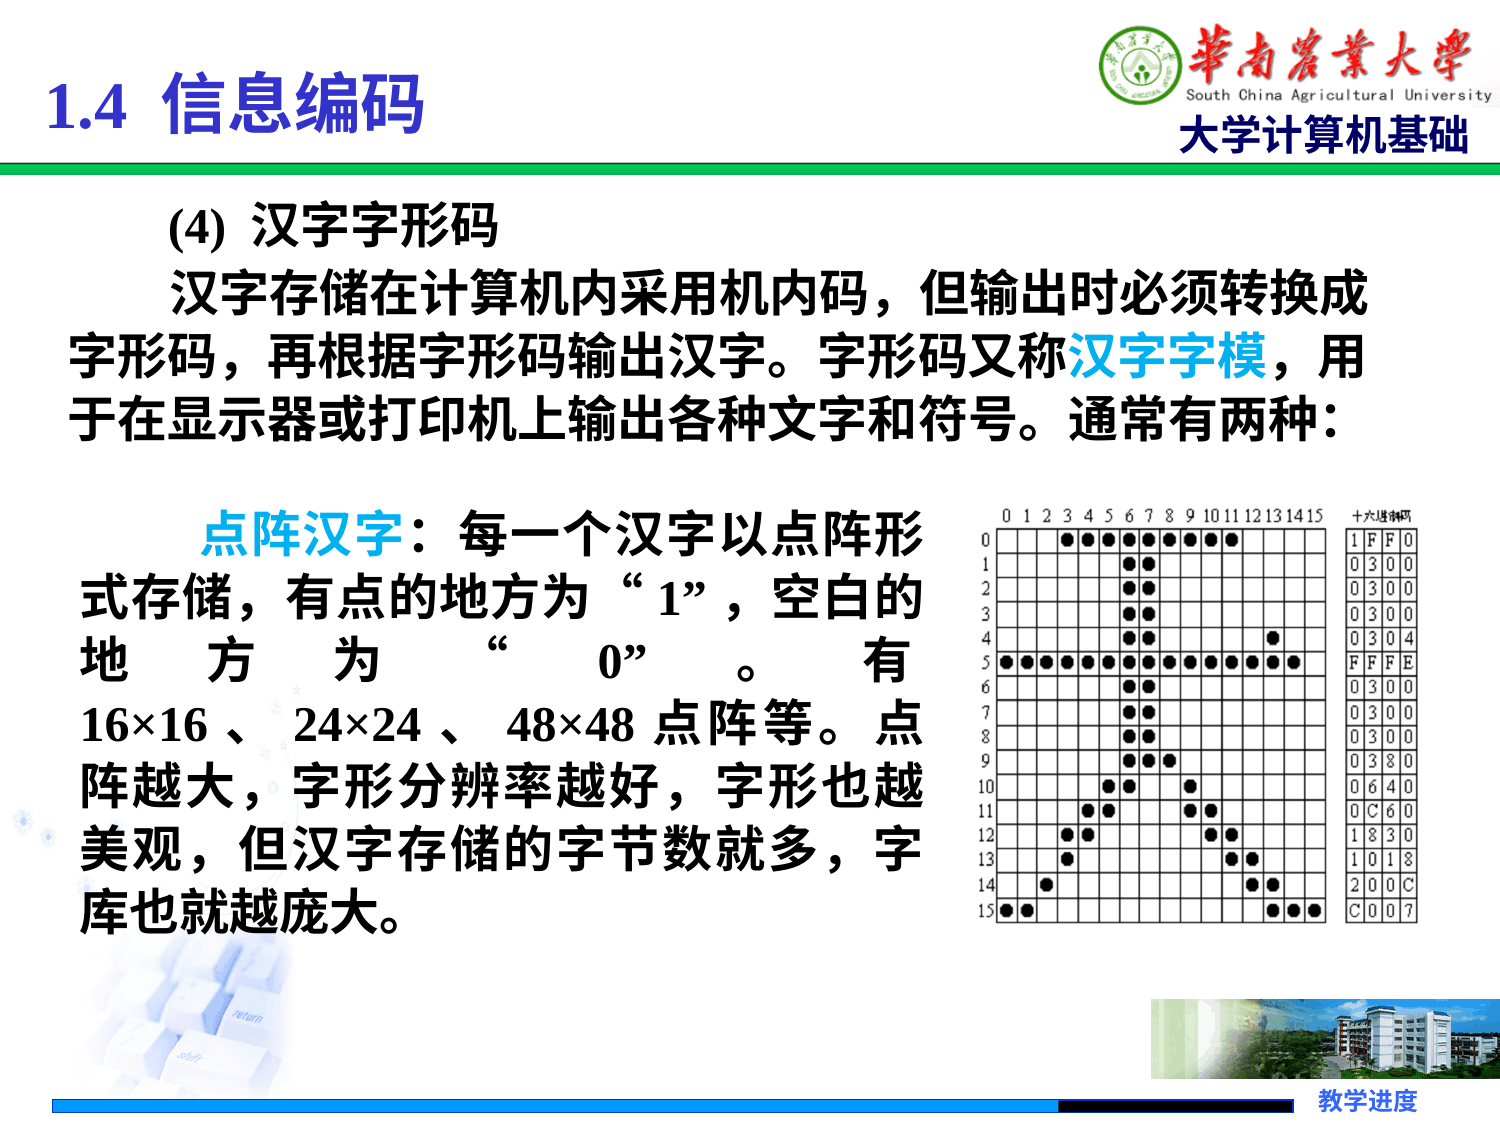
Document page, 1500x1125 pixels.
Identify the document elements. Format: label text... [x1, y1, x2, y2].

text_box [53, 1100, 1059, 1113]
picture [1151, 999, 1500, 1079]
picture [0, 680, 302, 1118]
picture [1092, 18, 1500, 107]
text_box (4) 汉字字形码 汉字存储在计算机内采用机内码，但输出时必须转换成字形码，再根据字形码输出汉字。字形码又称汉字字模，用于在显示器或打印机上输出各种文字和符号。通常有两种： [53, 183, 1412, 455]
picture [0, 162, 1500, 175]
text_box 1.4 信息编码 [29, 54, 715, 150]
picture [972, 503, 1424, 929]
text_box 点阵汉字：每一个汉字以点阵形式存储，有点的地方为“1”，空白的地方为“0”。有16×16、24×24、48×48点阵等。点阵越大，字形分辨率越好，字形也越美观，但汉字存储的字节数就多，字库也就越庞大。 [64, 491, 939, 948]
